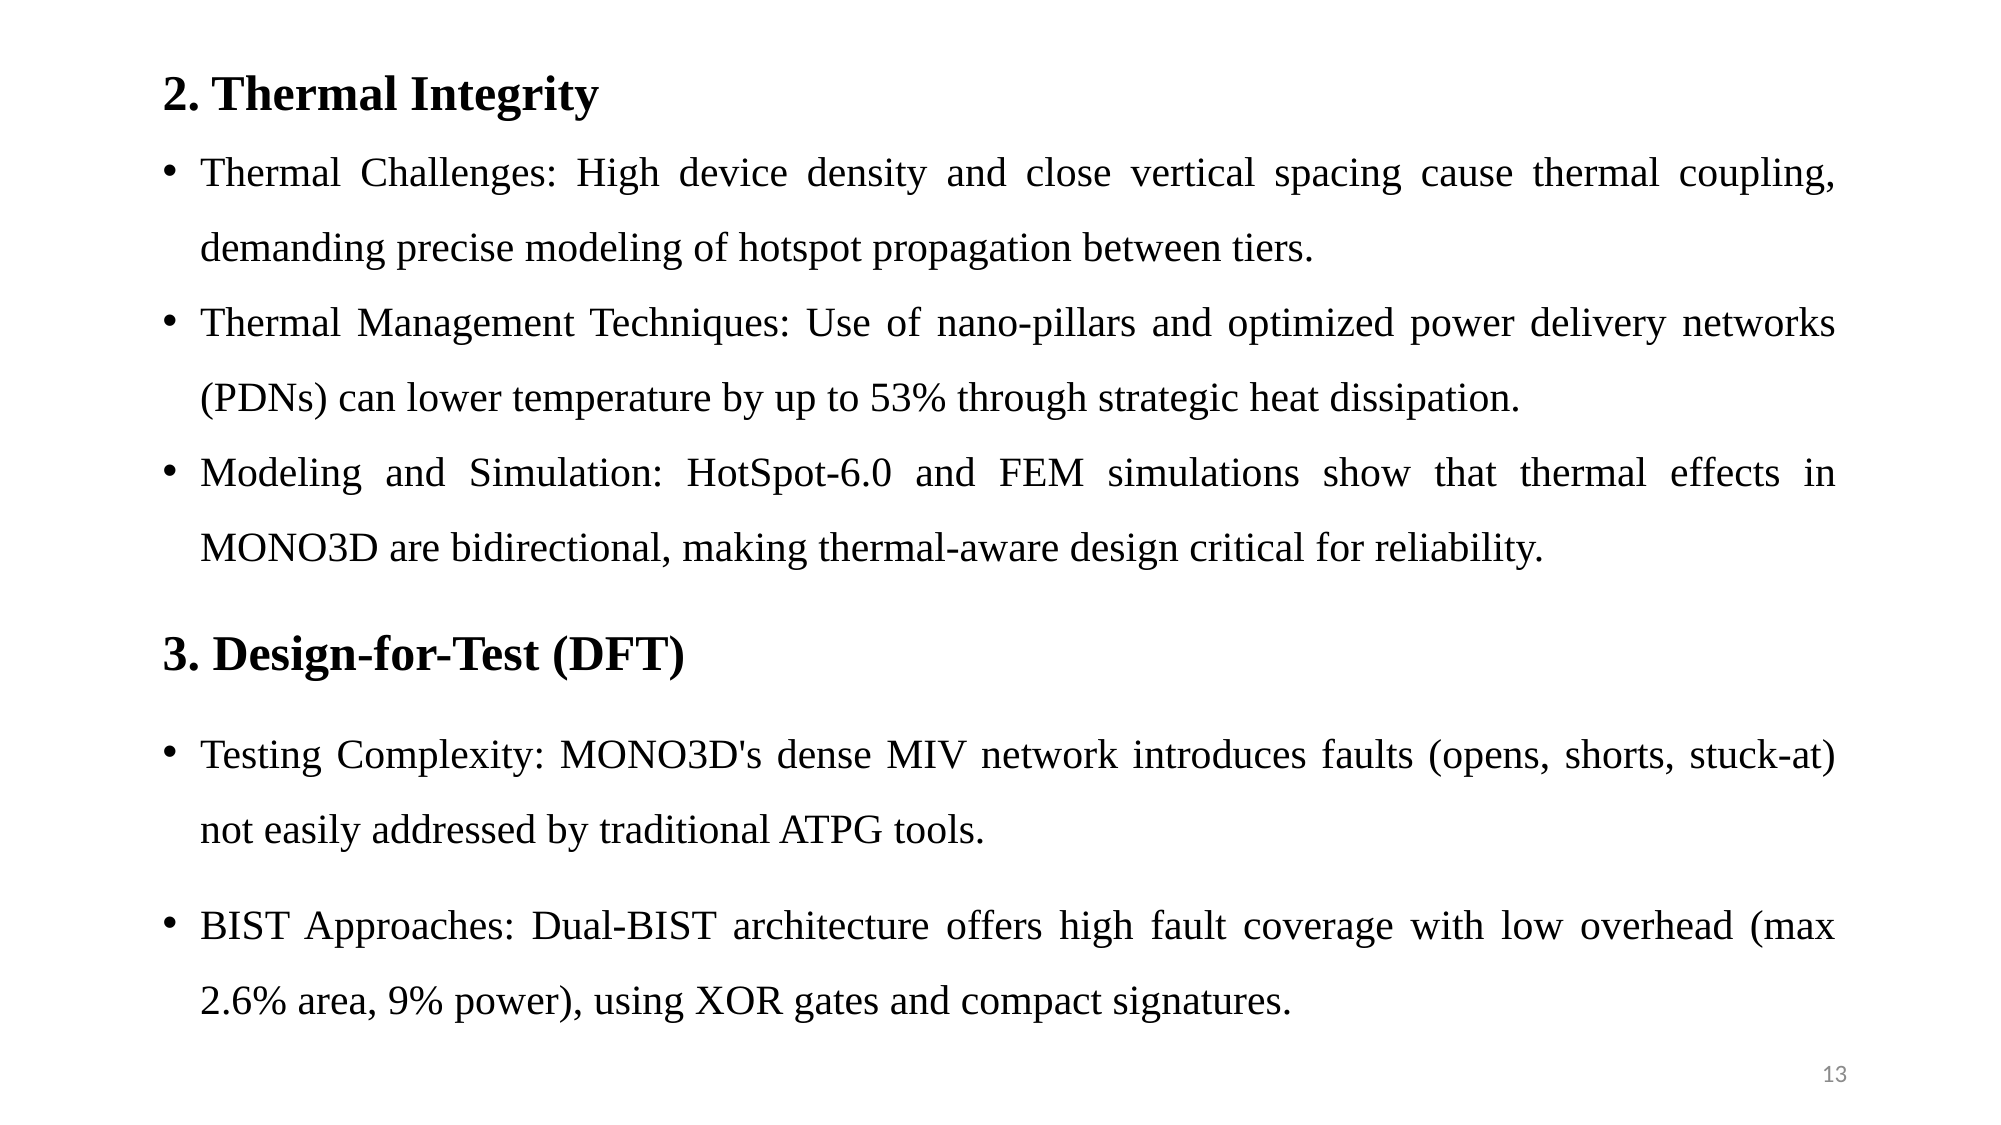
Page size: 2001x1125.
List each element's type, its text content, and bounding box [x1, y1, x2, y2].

slide_number 13 [1412, 1042, 1863, 1103]
list 2. Thermal Integrity Thermal Challenges: High device density and close vertical spacing cause thermal coupling, demanding precise modeling of hotspot propagation between tiers. Thermal Management Techniques: Use of nano-pillars and optimized power delivery networks (PDNs) can lower temperature by up to 53% through strategic heat dissipation. Modeling and Simulation: HotSpot-6.0 and FEM simulations show that thermal effects in MONO3D are bidirectional, making thermal-aware design critical for reliability. 3. Design-for-Test (DFT) Testing Complexity: MONO3D's dense MIV network introduces faults (opens, shorts, stuck-at) not easily addressed by traditional ATPG tools. BIST Approaches: Dual-BIST architecture offers high fault coverage with low overhead (max 2.6% area, 9% power), using XOR gates and compact signatures. [147, 22, 1853, 1002]
